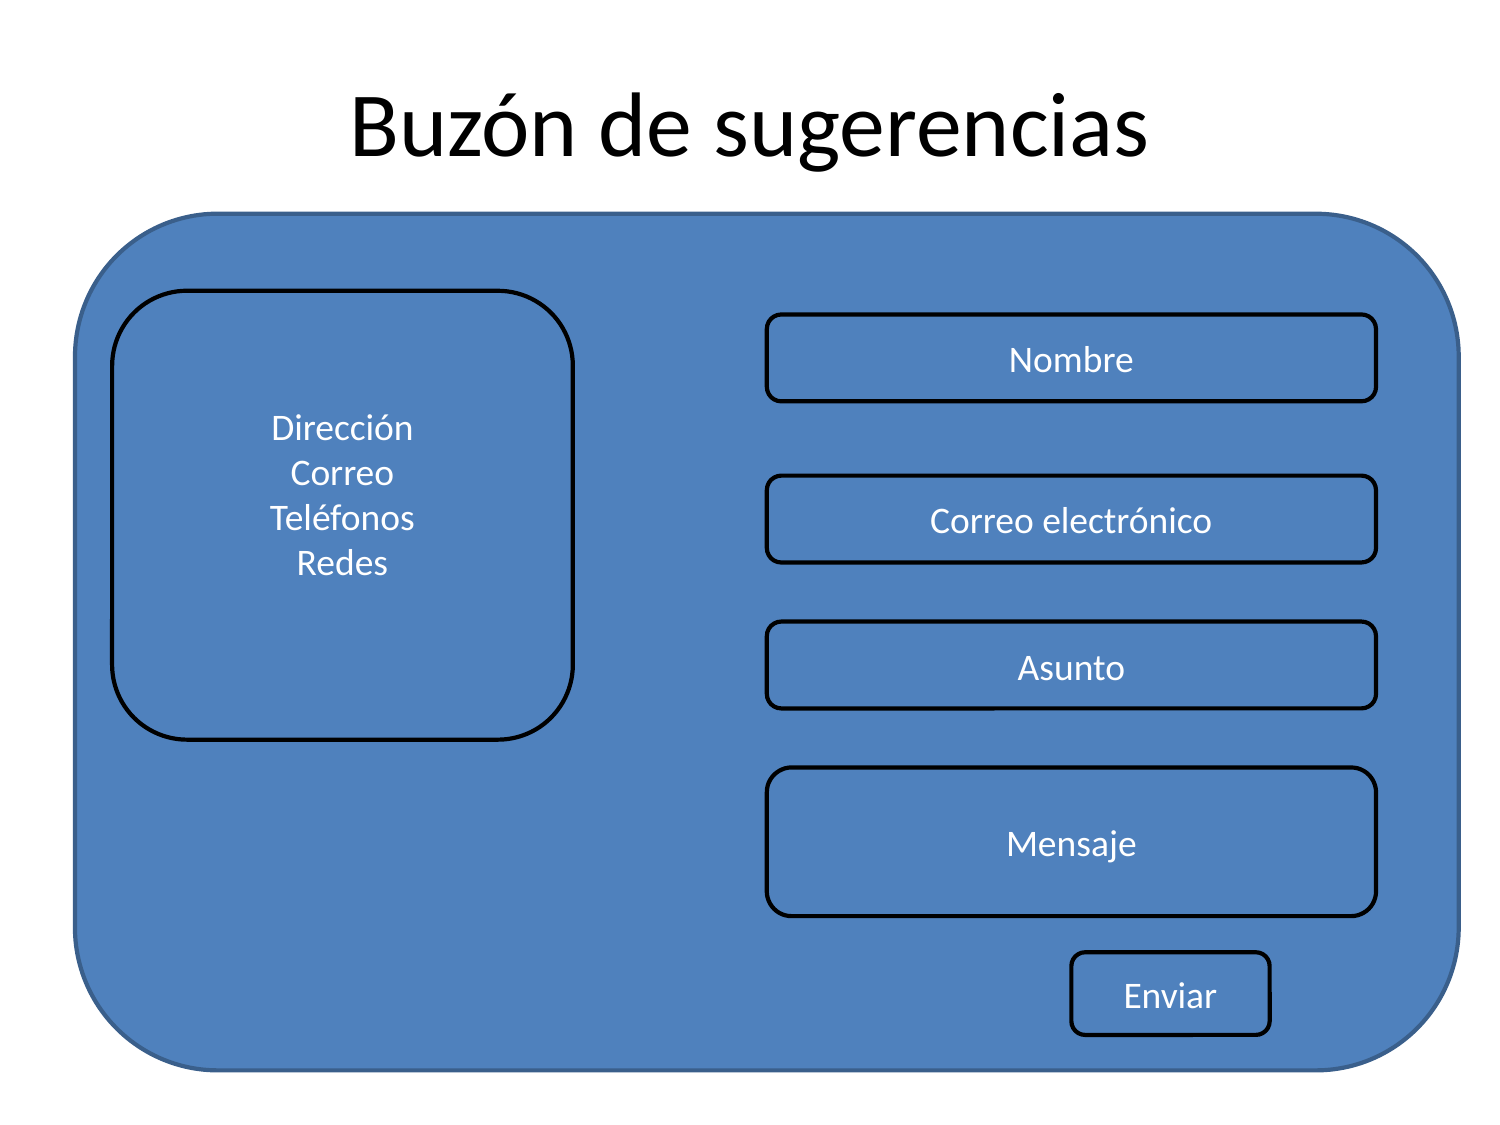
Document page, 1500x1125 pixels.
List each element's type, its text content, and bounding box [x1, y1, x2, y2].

text_box Asunto [764, 619, 1379, 711]
text_box Dirección Correo Teléfonos Redes [109, 288, 575, 742]
text_box Mensaje [764, 765, 1379, 919]
text_box Correo electrónico [764, 473, 1379, 565]
text_box Nombre [764, 312, 1379, 404]
title Buzón de sugerencias [75, 26, 1425, 214]
text_box Enviar [1069, 950, 1272, 1038]
text_box [72, 211, 1461, 1073]
